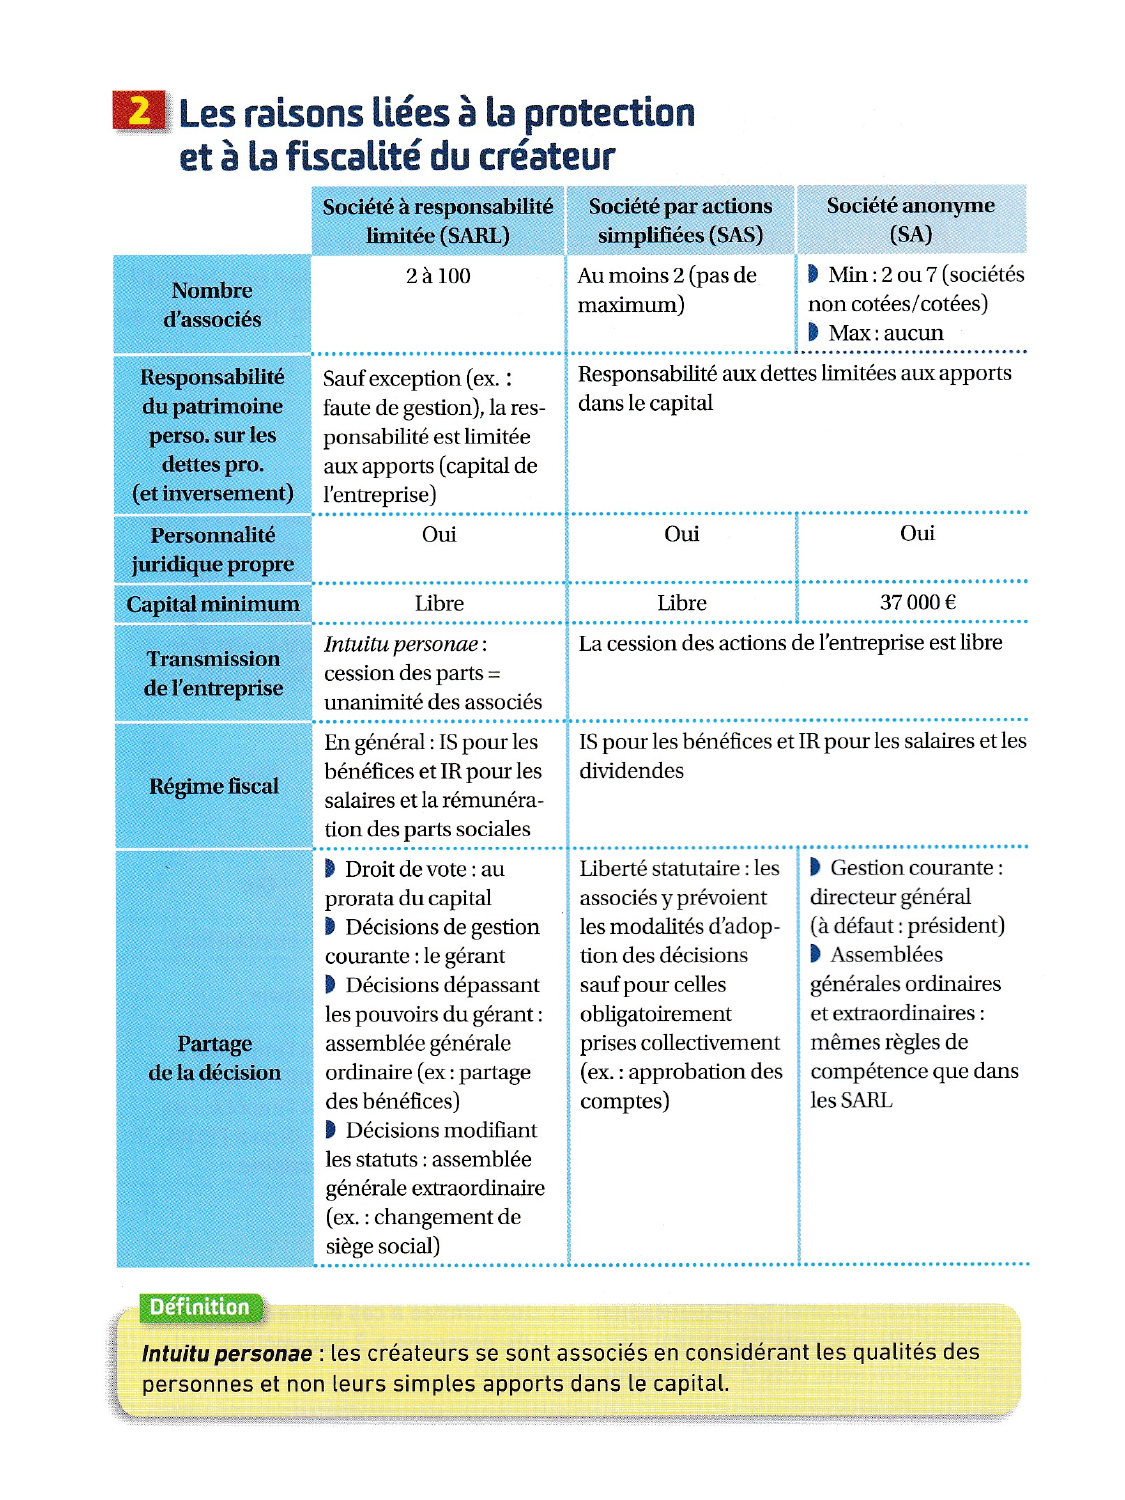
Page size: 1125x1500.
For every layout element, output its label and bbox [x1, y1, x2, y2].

picture [89, 65, 1047, 1432]
